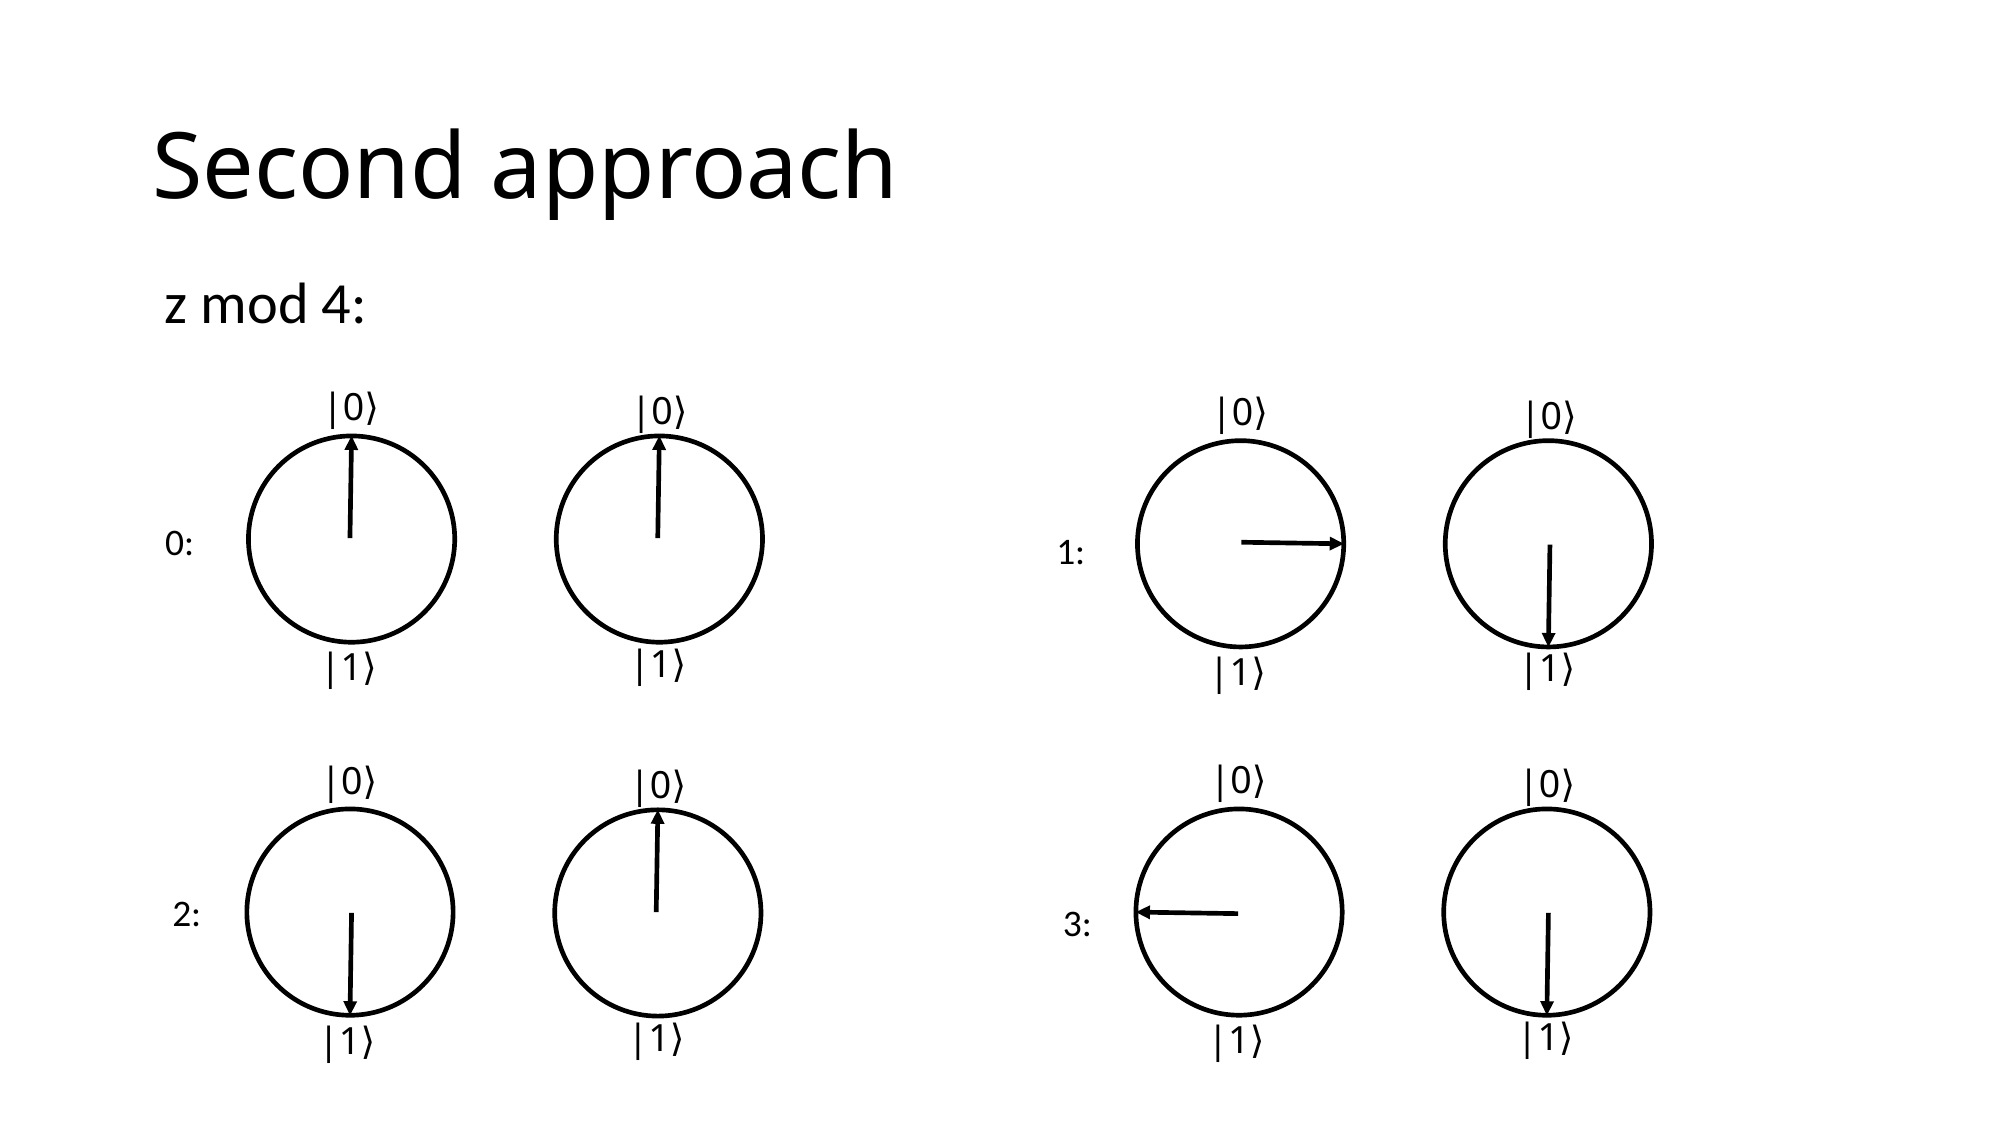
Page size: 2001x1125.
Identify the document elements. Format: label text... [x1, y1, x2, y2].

text_box |0⟩ [1505, 384, 1592, 440]
text_box 0: [150, 510, 210, 571]
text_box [554, 809, 761, 1017]
text_box |0⟩ [307, 375, 394, 435]
text_box |1⟩ [1503, 647, 1591, 697]
title Second approach [137, 59, 1863, 278]
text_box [1445, 440, 1652, 647]
text_box |1⟩ [1192, 1016, 1280, 1069]
text_box |1⟩ [614, 643, 701, 692]
text_box |1⟩ [305, 643, 392, 696]
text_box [248, 435, 455, 643]
text_box |0⟩ [305, 749, 393, 808]
text_box |0⟩ [616, 379, 703, 435]
text_box 3: [1048, 891, 1107, 952]
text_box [1443, 808, 1651, 1016]
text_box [246, 808, 454, 1016]
text_box |1⟩ [303, 1016, 391, 1070]
text_box z mod 4: [149, 257, 408, 343]
text_box |0⟩ [1196, 380, 1284, 440]
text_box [1137, 440, 1344, 647]
text_box 2: [157, 881, 217, 942]
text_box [556, 435, 763, 643]
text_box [1135, 808, 1343, 1016]
text_box |0⟩ [1195, 748, 1282, 808]
text_box |1⟩ [1194, 647, 1281, 701]
text_box |0⟩ [1503, 752, 1591, 808]
text_box |1⟩ [1502, 1016, 1589, 1065]
text_box 1: [1041, 519, 1101, 579]
text_box |1⟩ [612, 1017, 700, 1066]
text_box |0⟩ [614, 753, 701, 809]
